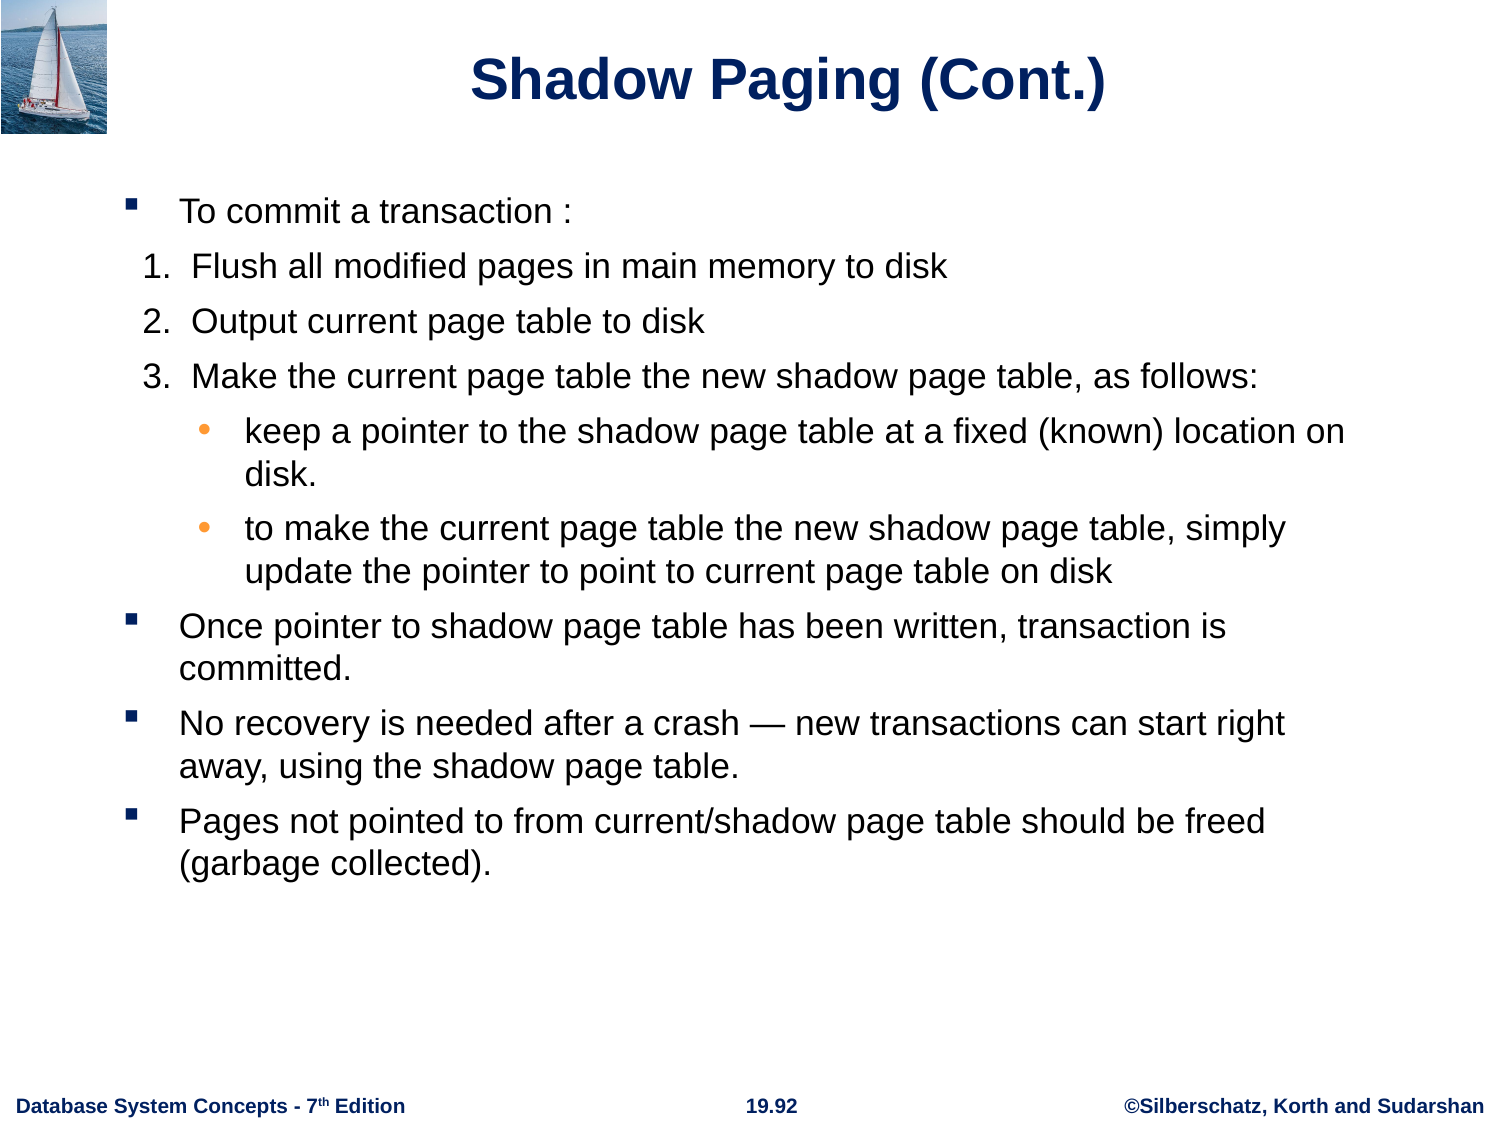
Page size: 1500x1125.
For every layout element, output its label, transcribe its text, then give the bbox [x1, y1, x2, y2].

picture [1, 0, 107, 134]
title Shadow Paging (Cont.) [125, 18, 1452, 120]
list To commit a transaction : 1. Flush all modified pages in main memory to disk 2. Output current page table to disk 3. Make the current page table the new shadow page table, as follows: keep a pointer to the shadow page table at a fixed (known) location on disk. to make the current page table the new shadow page table, simply update the pointer to point to current page table on disk Once pointer to shadow page table has been written, transaction is committed. No recovery is needed after a crash — new transactions can start right away, using the shadow page table. Pages not pointed to from current/shadow page table should be freed (garbage collected). [107, 180, 1369, 1062]
